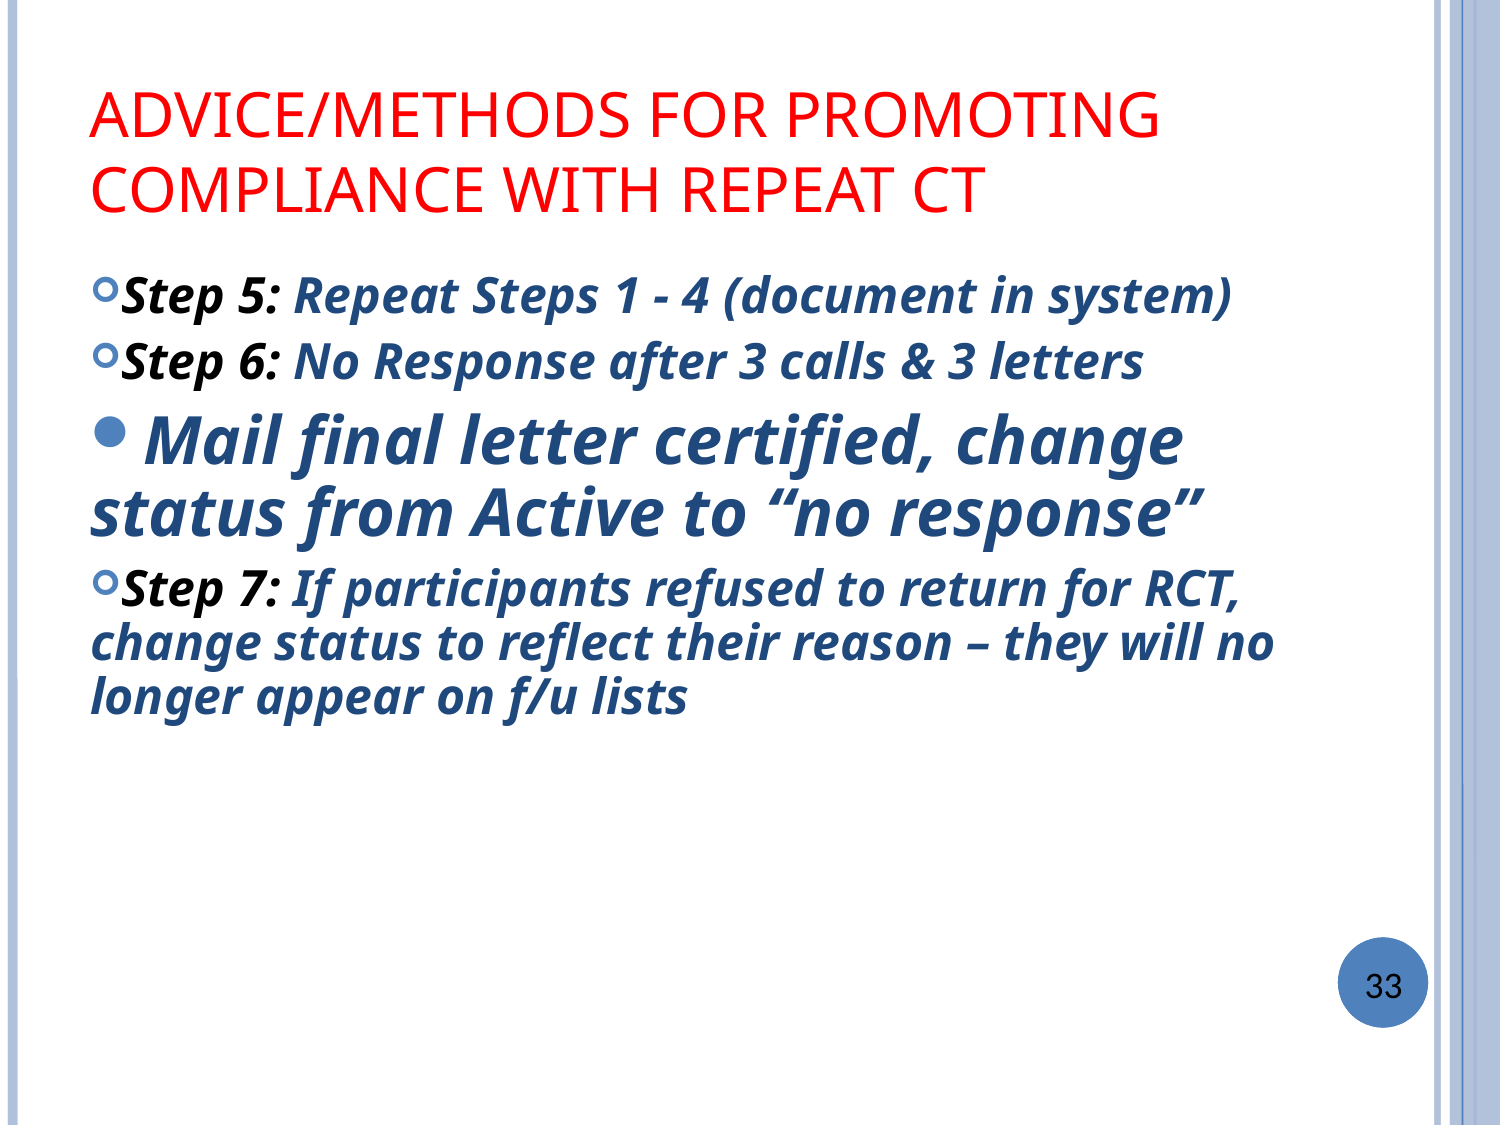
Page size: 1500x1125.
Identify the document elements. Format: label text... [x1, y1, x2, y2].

text_box 33 [1333, 940, 1434, 1026]
list Step 5: Repeat Steps 1 - 4 (document in system) Step 6: No Response after 3 calls & 3 letters Mail final letter certified, change status from Active to “no response” Step 7: If participants refused to return for RCT, change status to reflect their reason – they will no longer appear on f/u lists [74, 262, 1300, 1062]
title ADVICE/METHODS FOR PROMOTING COMPLIANCE WITH REPEAT CT [74, 29, 1300, 233]
